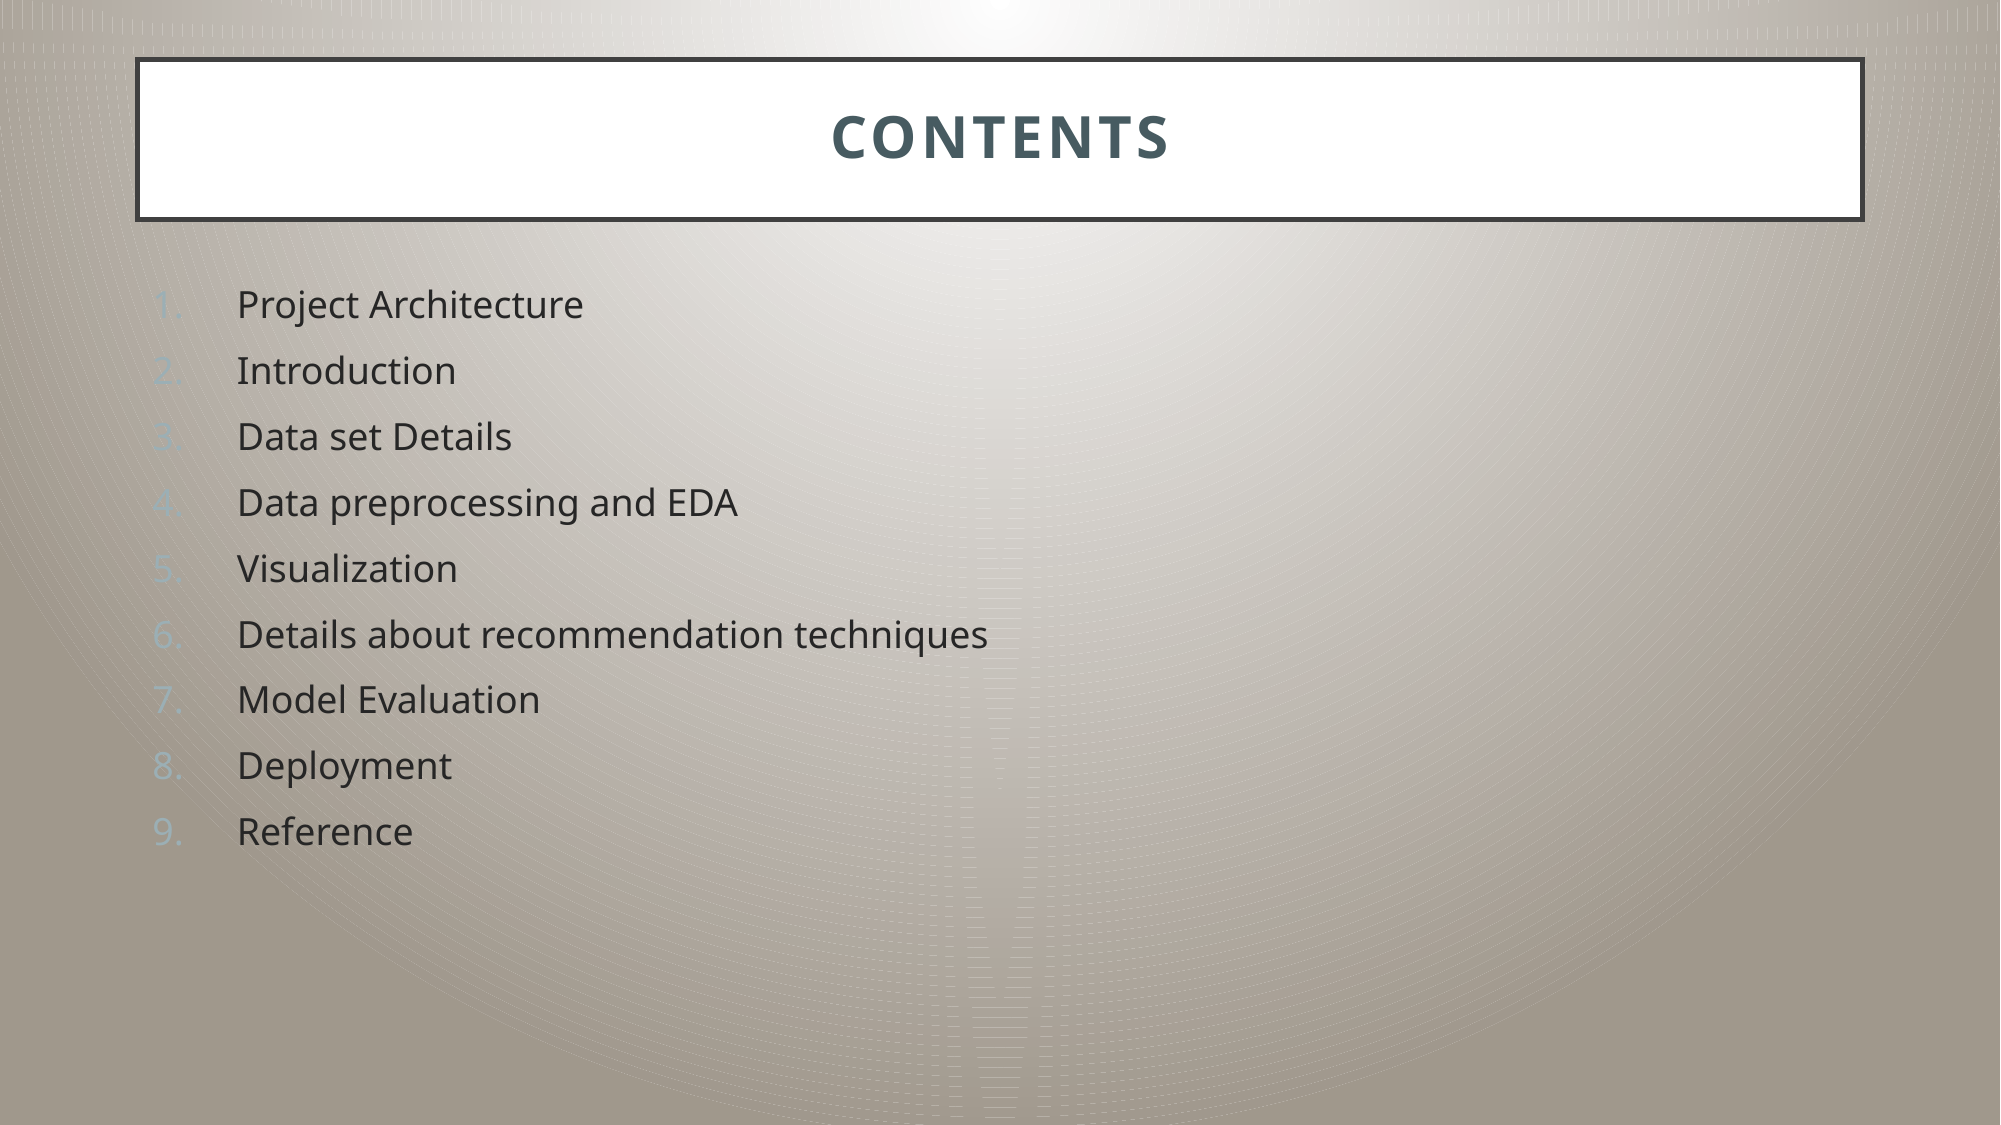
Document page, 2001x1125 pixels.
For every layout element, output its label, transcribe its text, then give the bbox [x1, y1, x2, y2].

list Project Architecture Introduction Data set Details Data preprocessing and EDA Visualization Details about recommendation techniques Model Evaluation Deployment Reference [137, 273, 1863, 1107]
title Contents [135, 57, 1865, 222]
